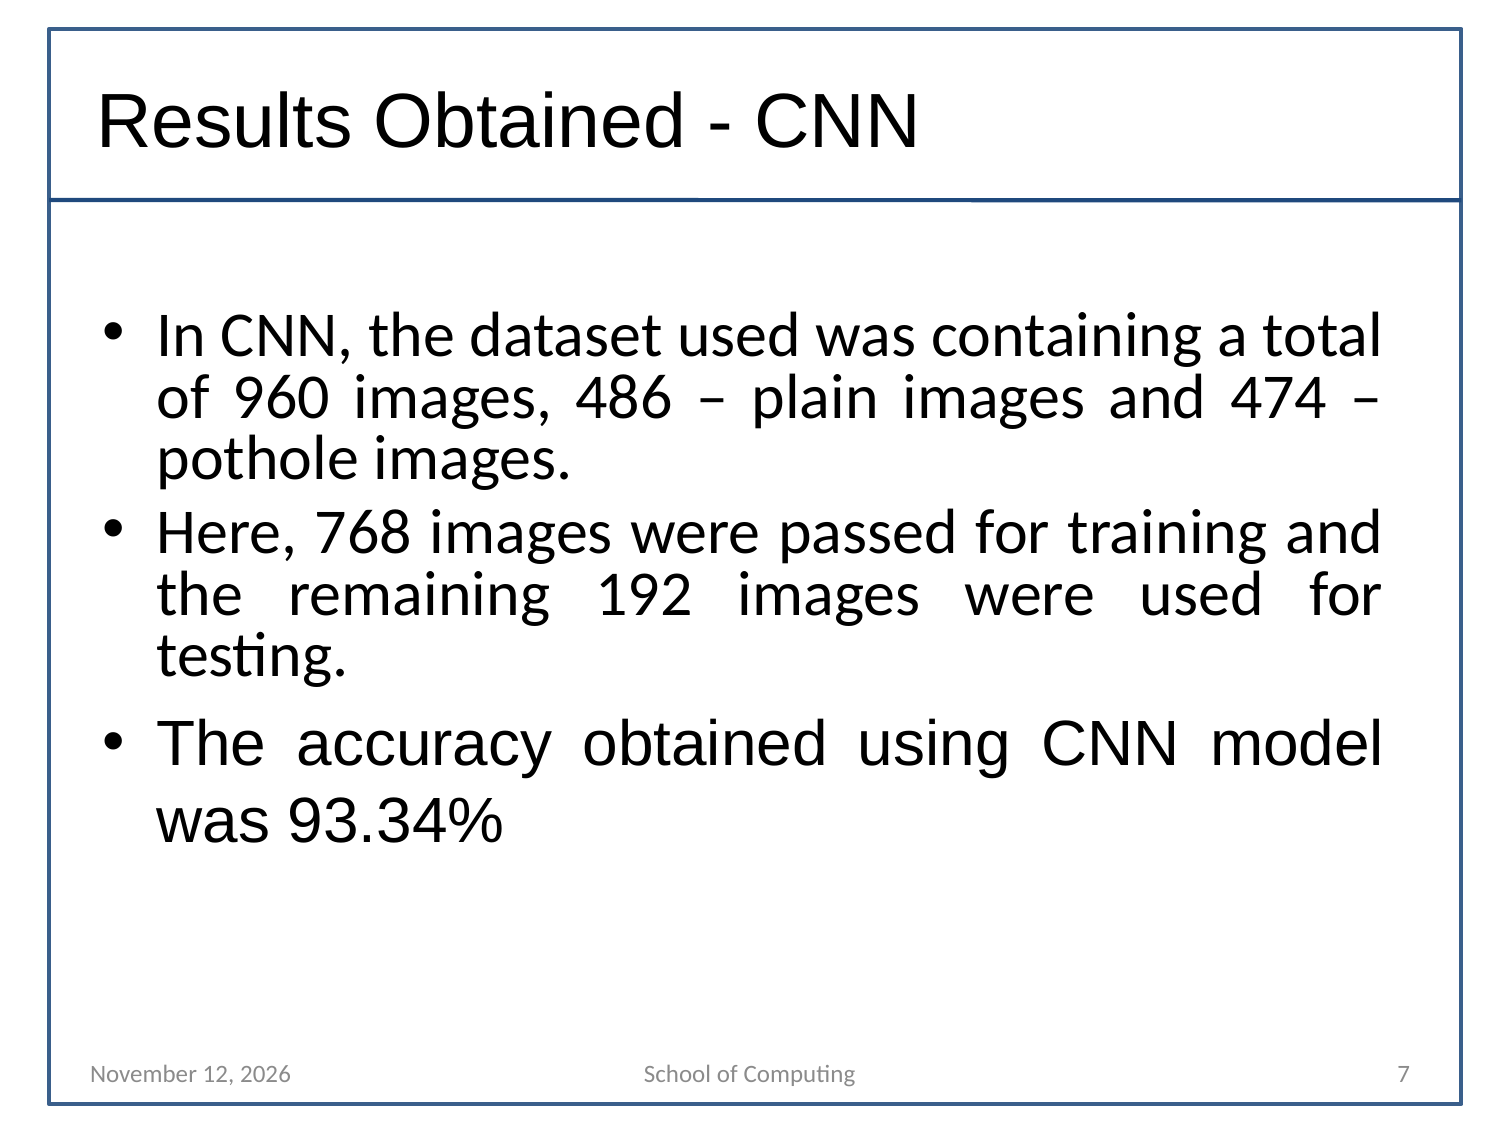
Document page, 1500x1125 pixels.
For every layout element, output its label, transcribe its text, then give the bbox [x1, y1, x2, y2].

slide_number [75, 1042, 425, 1103]
list In CNN, the dataset used was containing a total of 960 images, 486 – plain images and 474 – pothole images. Here, 768 images were passed for training and the remaining 192 images were used for testing. The accuracy obtained using CNN model was 93.34% [87, 299, 1400, 868]
footer School of Computing [512, 1042, 988, 1103]
title Results Obtained - CNN [81, 62, 1432, 170]
slide_number 7 [1074, 1042, 1425, 1103]
